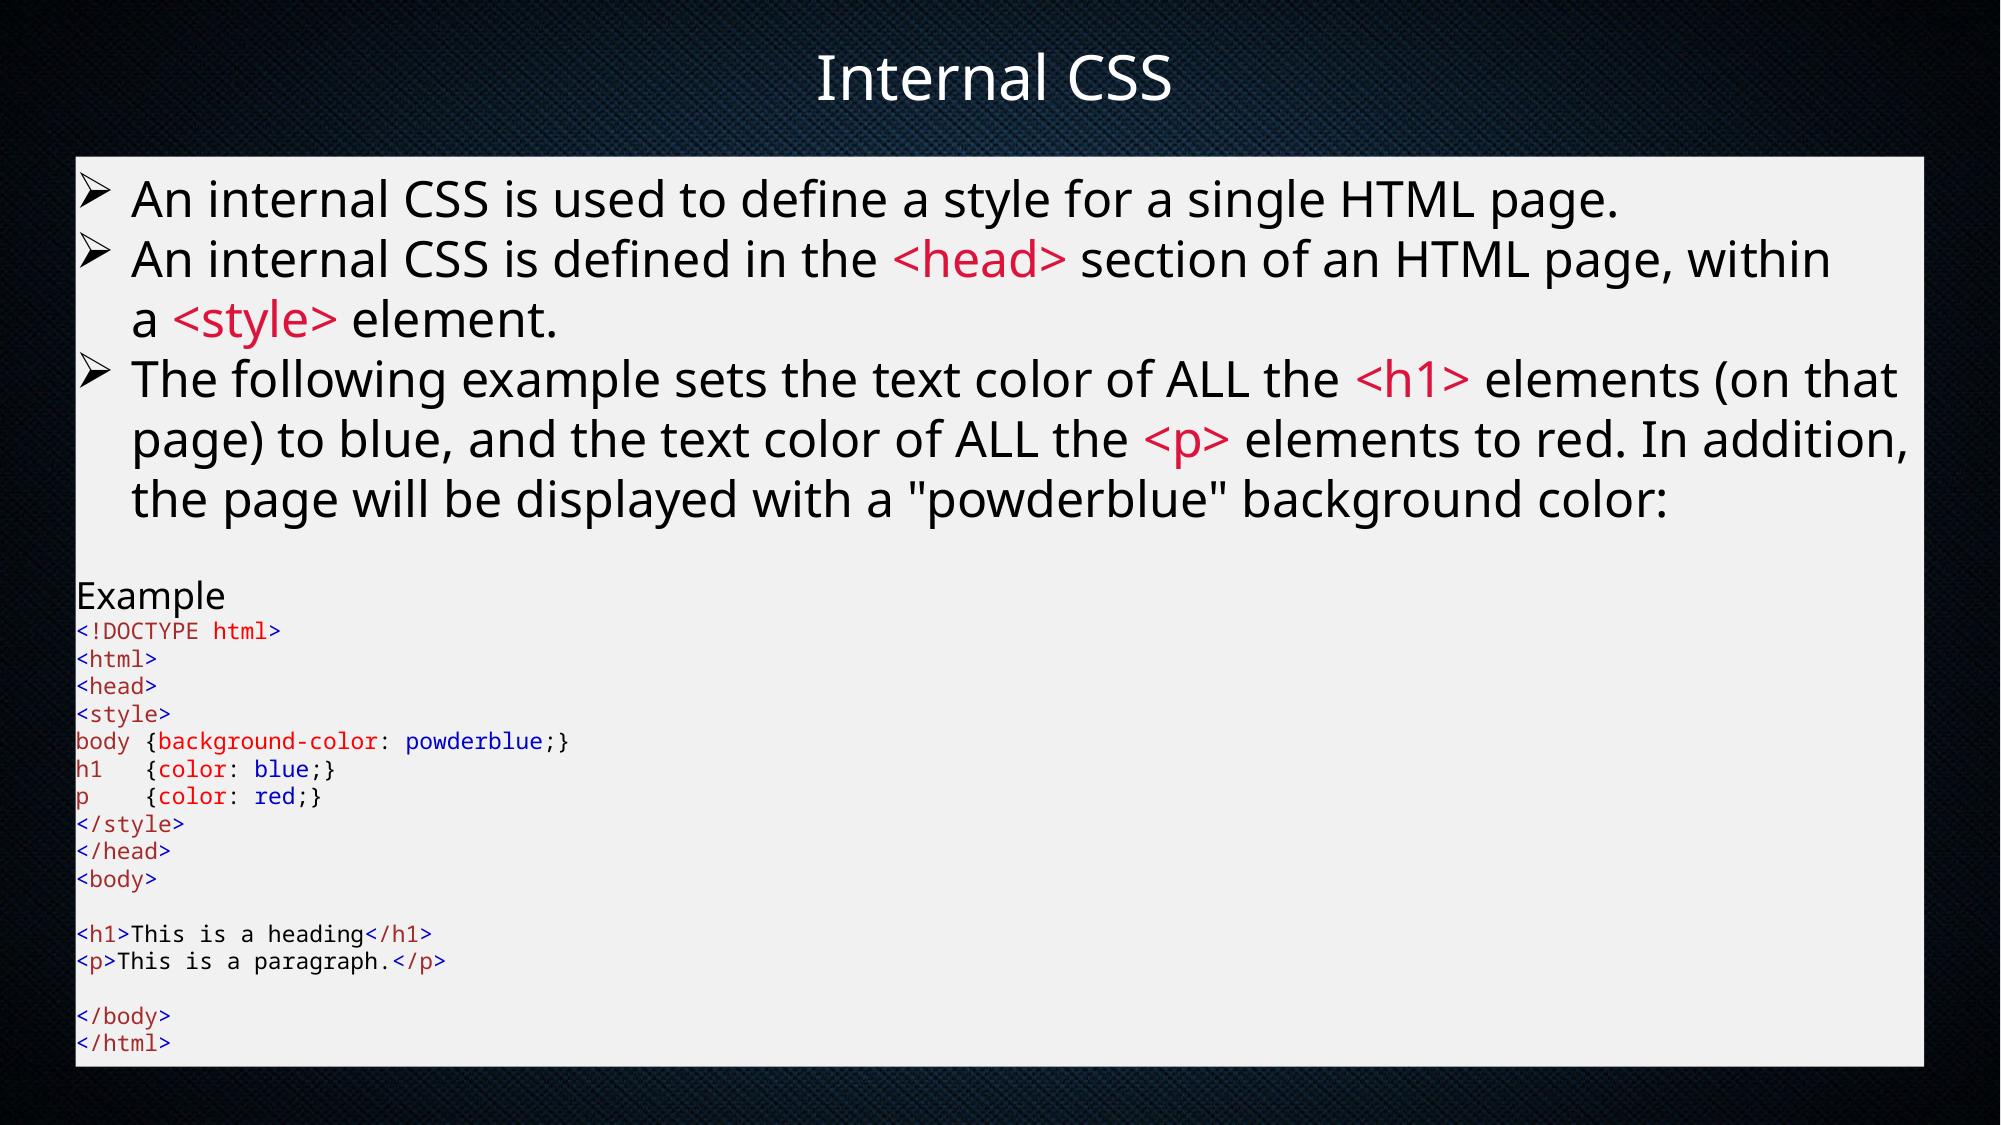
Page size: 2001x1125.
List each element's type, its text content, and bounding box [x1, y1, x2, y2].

picture [0, 0, 2001, 1125]
text_box An internal CSS is used to define a style for a single HTML page. An internal CSS is defined in the <head> section of an HTML page, within a <style> element. The following example sets the text color of ALL the <h1> elements (on that page) to blue, and the text color of ALL the <p> elements to red. In addition, the page will be displayed with a "powderblue" background color: Example <!DOCTYPE html> <html> <head> <style> body {background-color: powderblue;} h1 {color: blue;} p {color: red;} </style> </head> <body> <h1>This is a heading</h1> <p>This is a paragraph.</p> </body> </html> [75, 156, 1925, 1067]
text_box Internal CSS [638, 30, 1354, 121]
